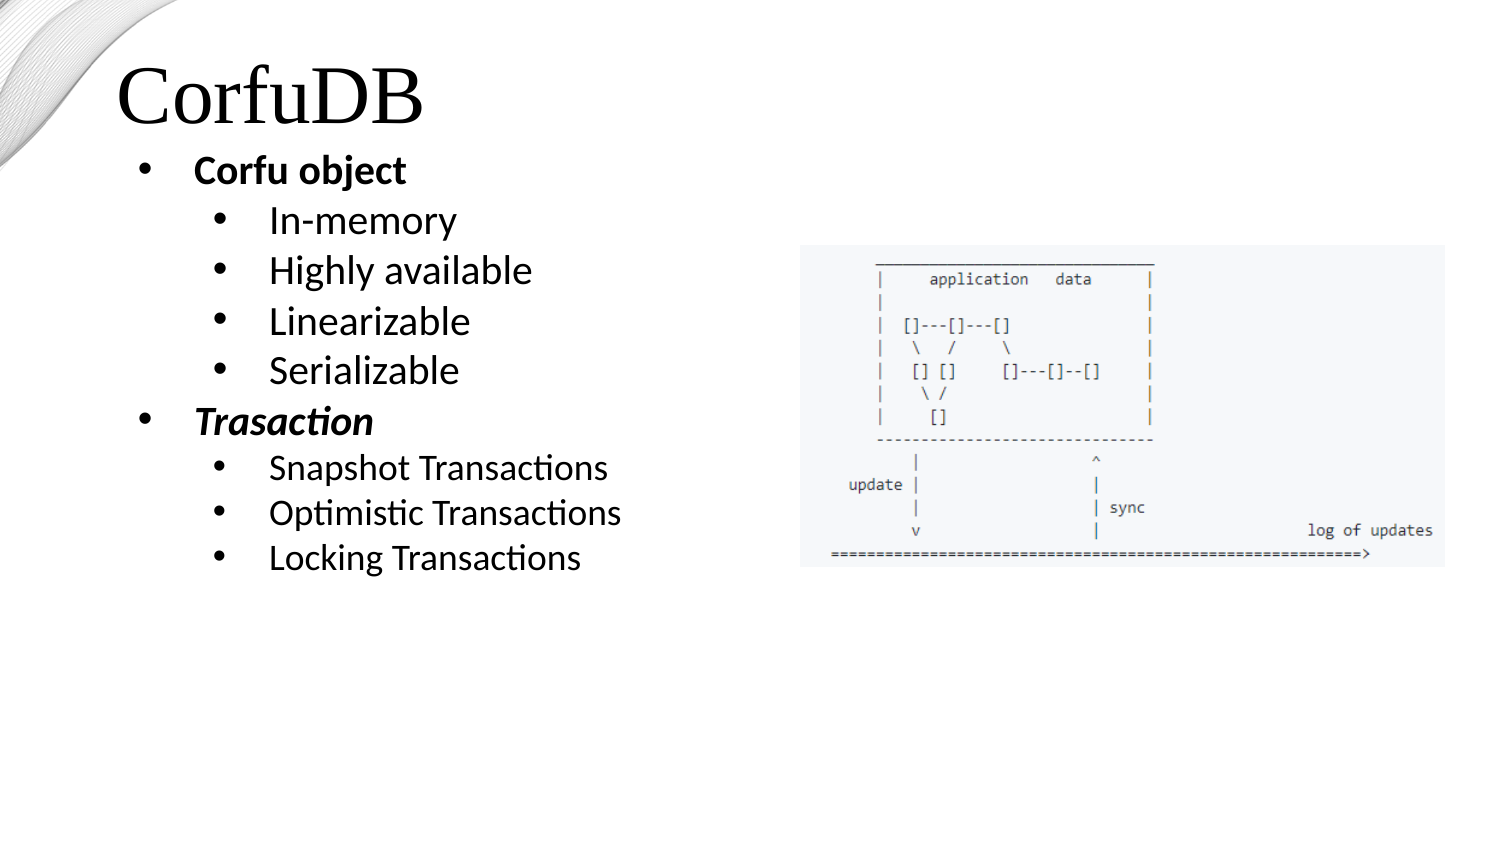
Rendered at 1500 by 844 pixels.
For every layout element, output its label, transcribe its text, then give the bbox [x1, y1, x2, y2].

picture [800, 245, 1445, 567]
picture [0, 0, 407, 241]
text_box Corfu object In-memory Highly available Linearizable Serializable Trasaction Snapshot Transactions Optimistic Transactions Locking Transactions [123, 135, 1335, 586]
text_box CorfuDB [101, 52, 452, 147]
